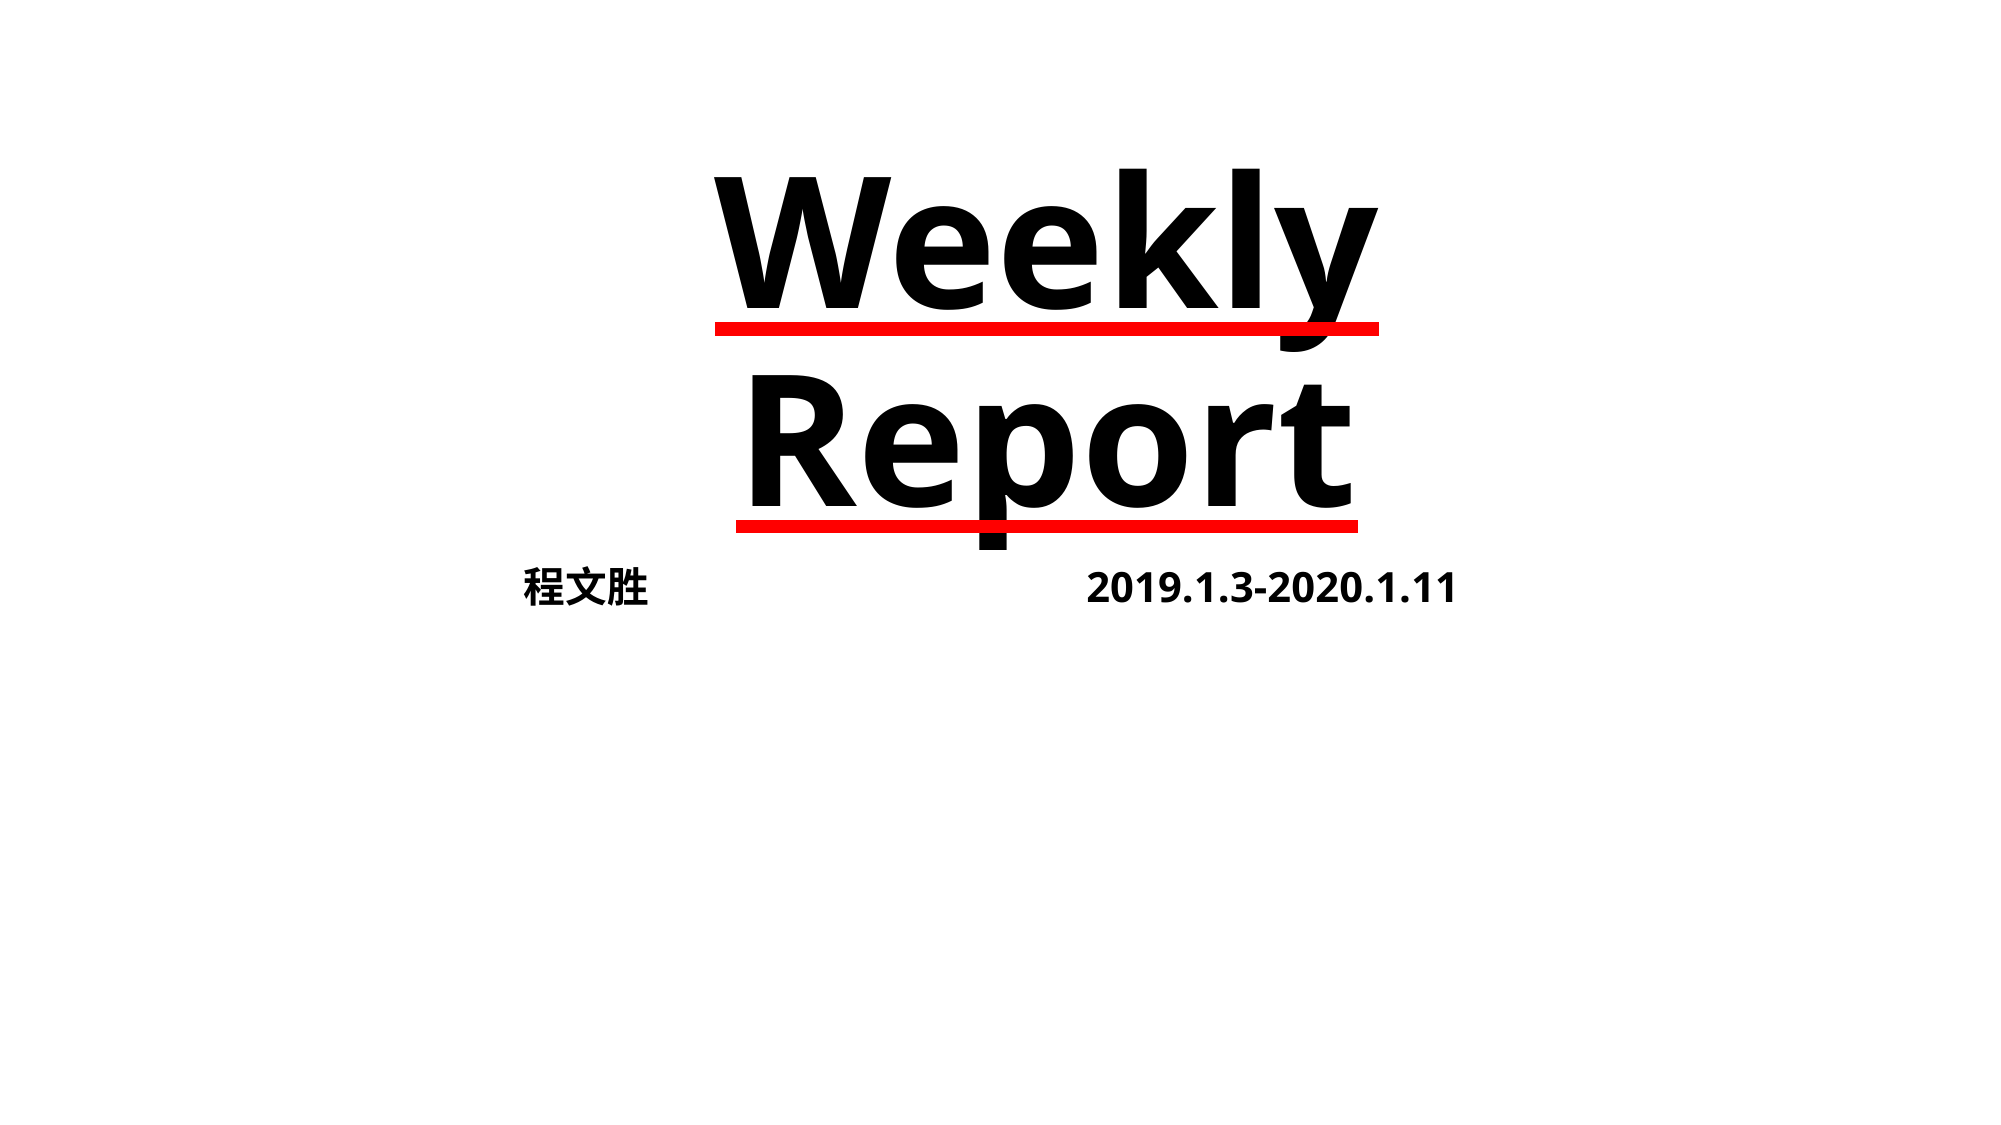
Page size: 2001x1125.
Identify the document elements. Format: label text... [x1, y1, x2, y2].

title Weekly Report [492, 401, 1602, 554]
text_box 程文胜 2019.1.3-2020.1.11 [508, 553, 1574, 619]
